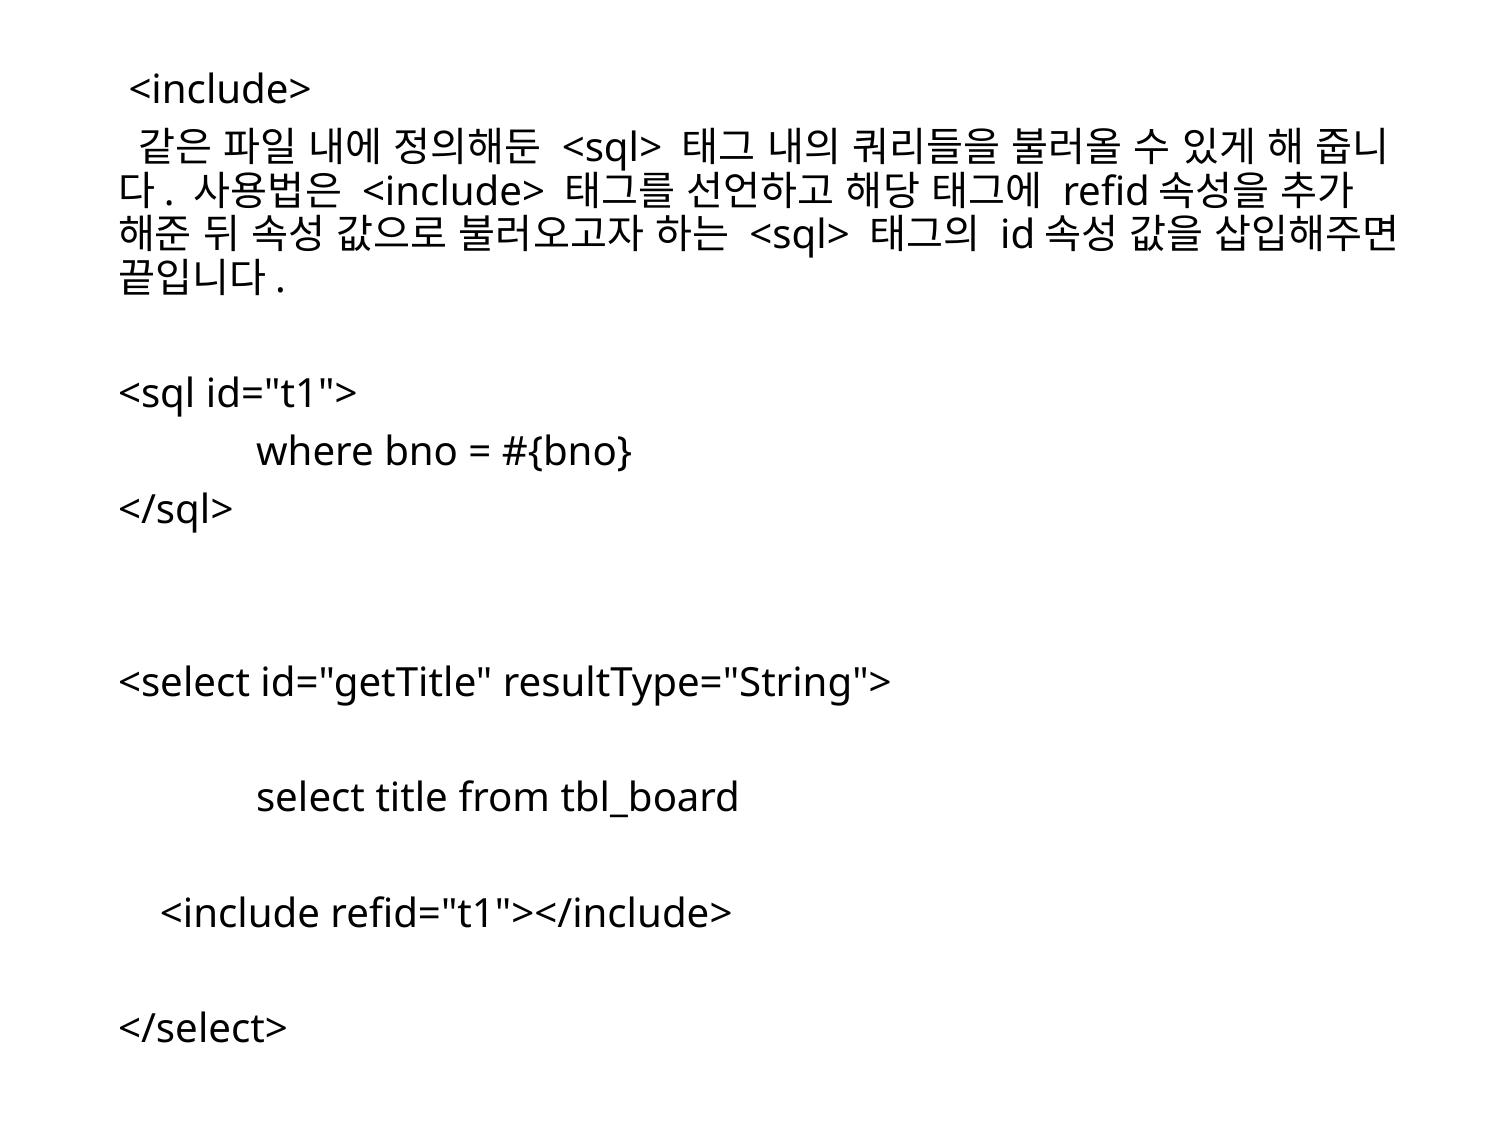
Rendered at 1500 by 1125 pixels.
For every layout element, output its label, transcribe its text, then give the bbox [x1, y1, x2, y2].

list <include> 같은 파일 내에 정의해둔 <sql> 태그 내의 쿼리들을 불러올 수 있게 해 줍니다. 사용법은 <include> 태그를 선언하고 해당 태그에 refid속성을 추가 해준 뒤 속성 값으로 불러오고자 하는 <sql> 태그의 id속성 값을 삽입해주면 끝입니다. <sql id="t1"> where bno = #{bno} </sql> <select id="getTitle" resultType="String"> select title from tbl_board <include refid="t1"></include> </select> [103, 61, 1445, 1067]
